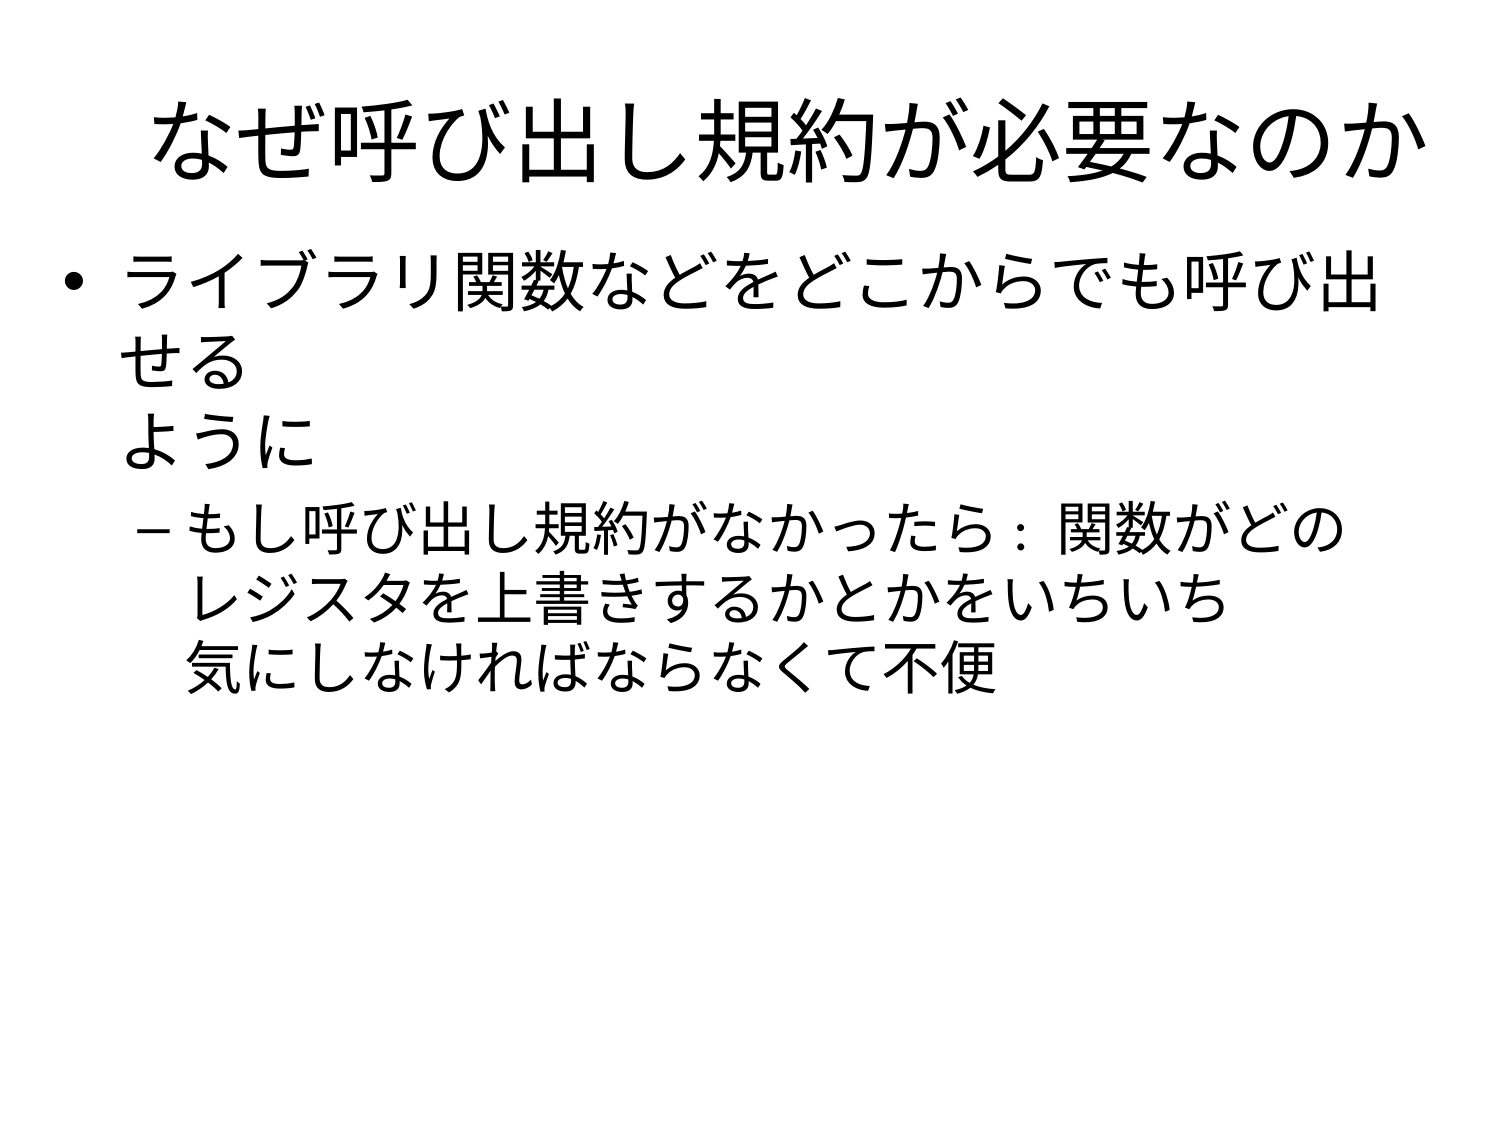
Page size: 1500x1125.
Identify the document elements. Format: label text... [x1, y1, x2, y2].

text_box ライブラリ関数などをどこからでも呼び出せる ように もし呼び出し規約がなかったら: 関数がどの レジスタを上書きするかとかをいちいち 気にしなければならなくて不便 [47, 232, 1453, 1064]
title なぜ呼び出し規約が必要なのか [75, 45, 1500, 233]
